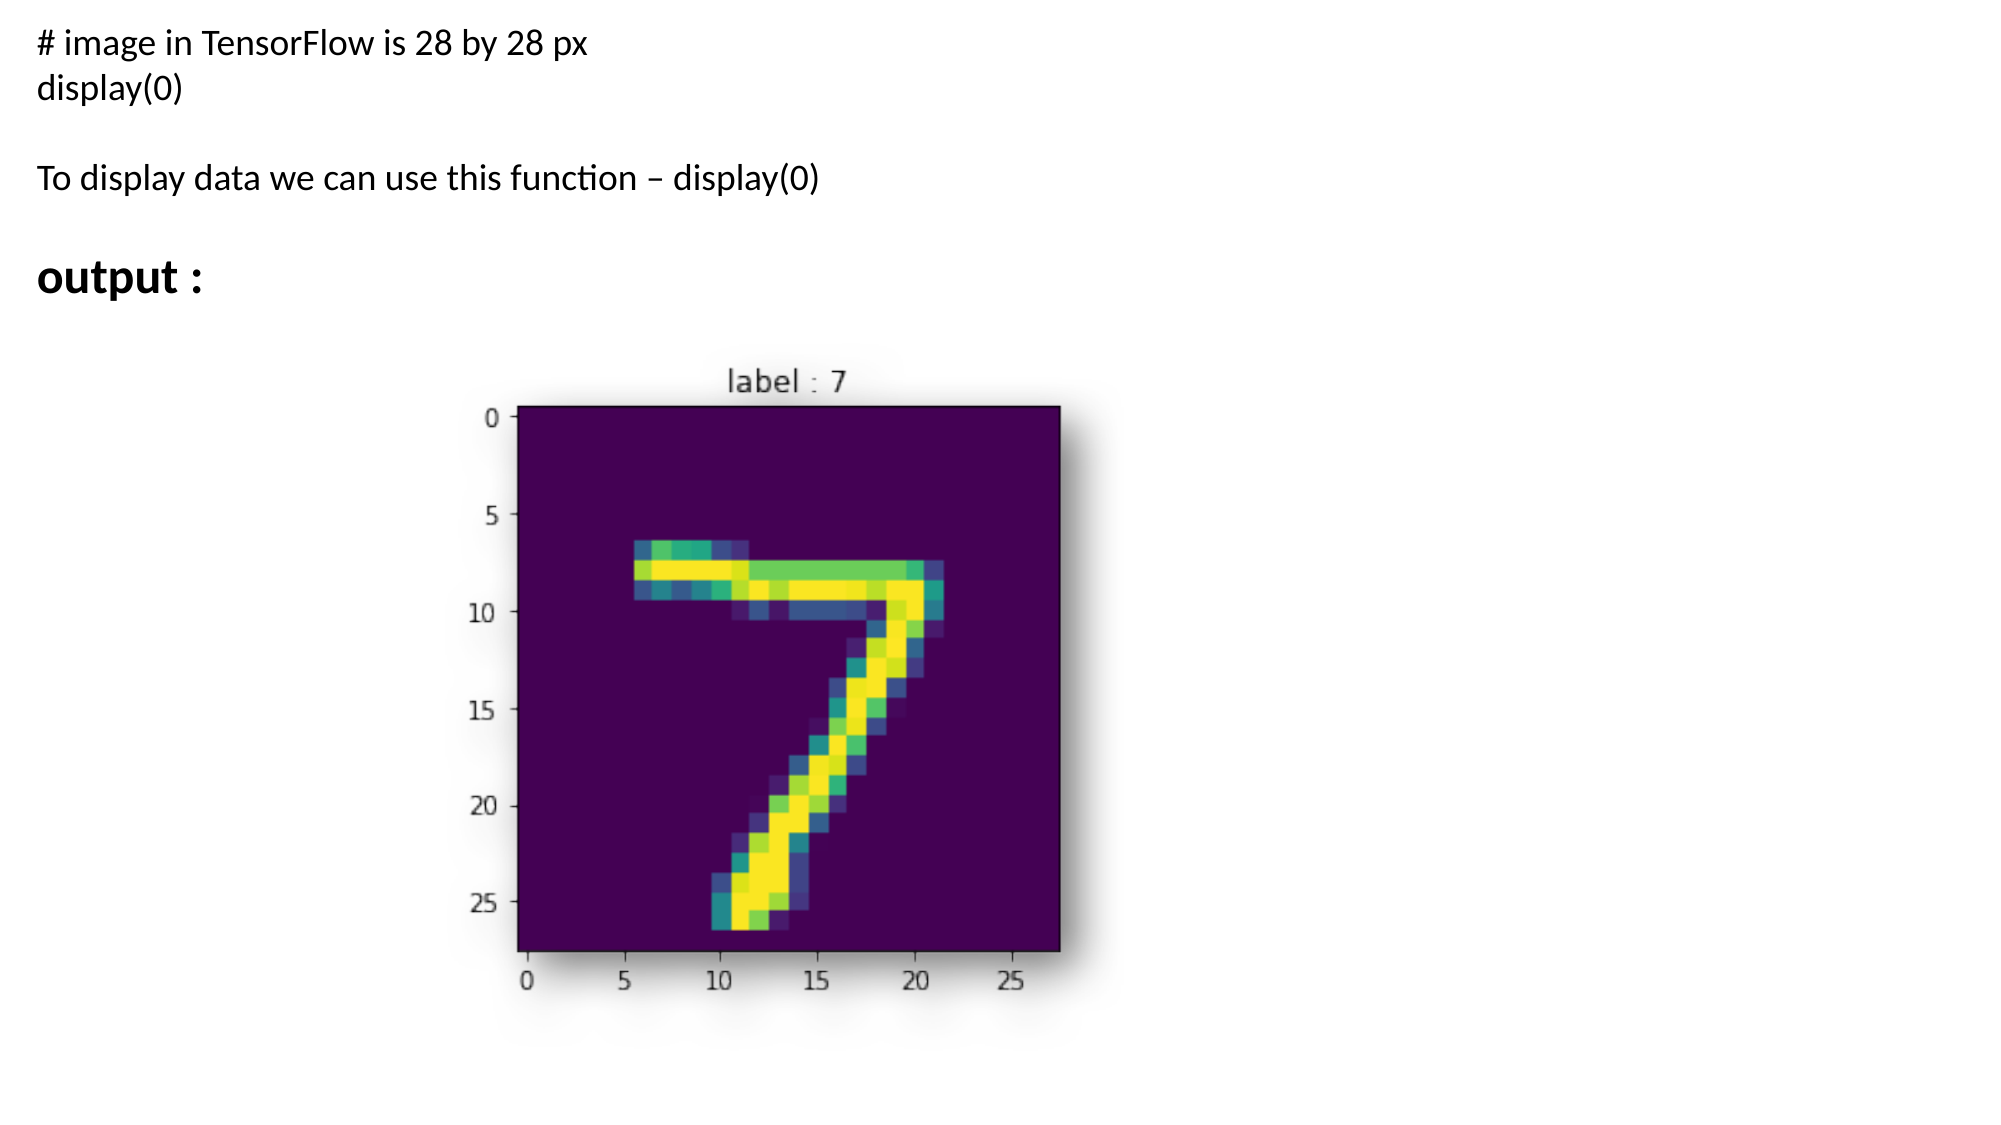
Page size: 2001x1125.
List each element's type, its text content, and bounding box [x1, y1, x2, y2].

text_box # image in TensorFlow is 28 by 28 px display(0) To display data we can use this function – display(0) output : [22, 10, 1966, 401]
picture [450, 351, 1077, 1011]
